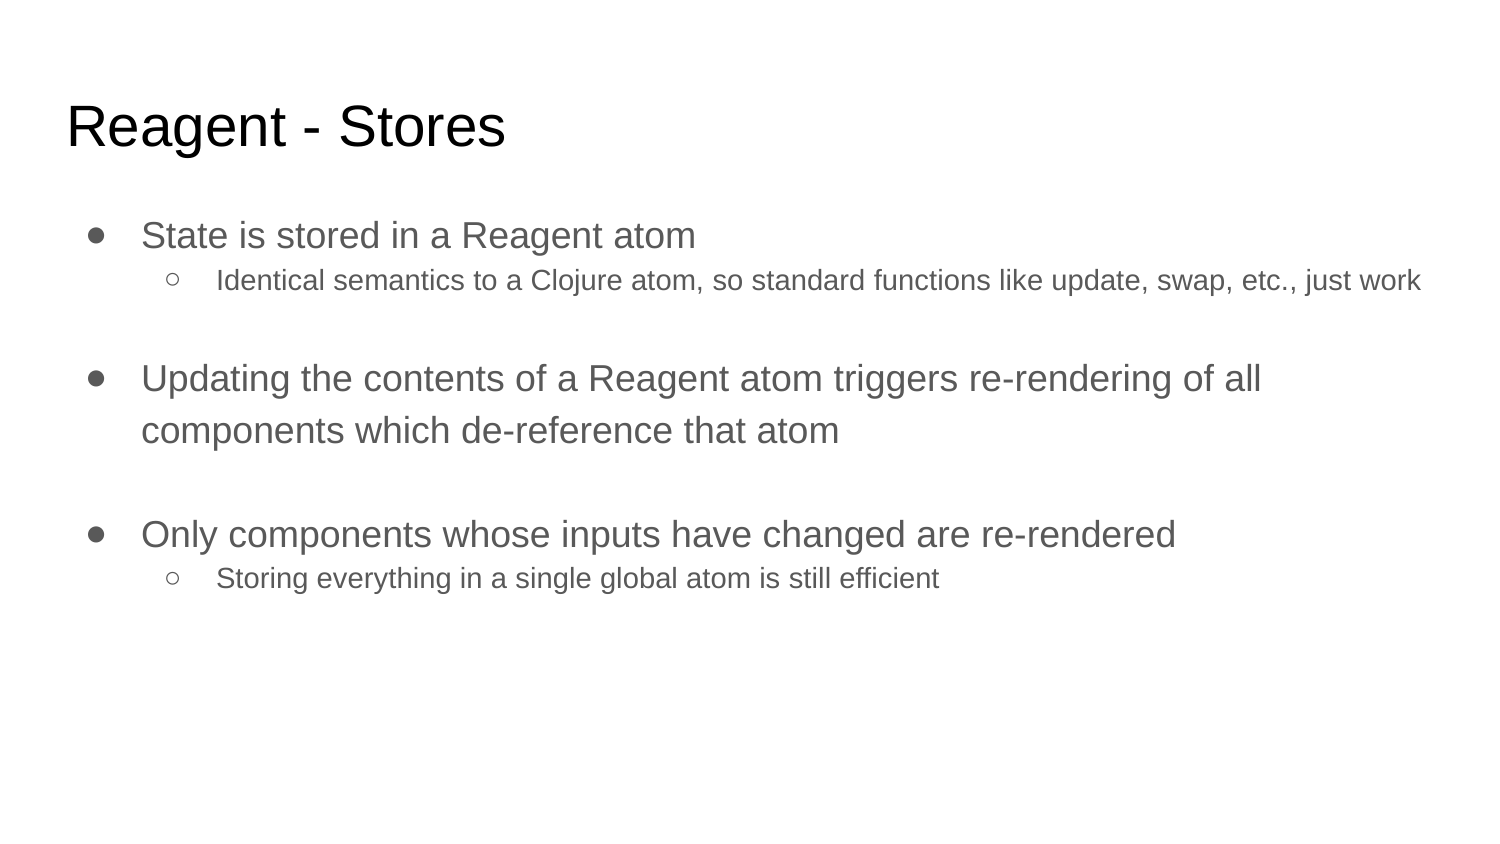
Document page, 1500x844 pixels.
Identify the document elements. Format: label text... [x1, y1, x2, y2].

list State is stored in a Reagent atom Identical semantics to a Clojure atom, so standard functions like update, swap, etc., just work Updating the contents of a Reagent atom triggers re-rendering of all components which de-reference that atom Only components whose inputs have changed are re-rendered Storing everything in a single global atom is still efficient [51, 189, 1449, 750]
title Reagent - Stores [51, 72, 1449, 167]
